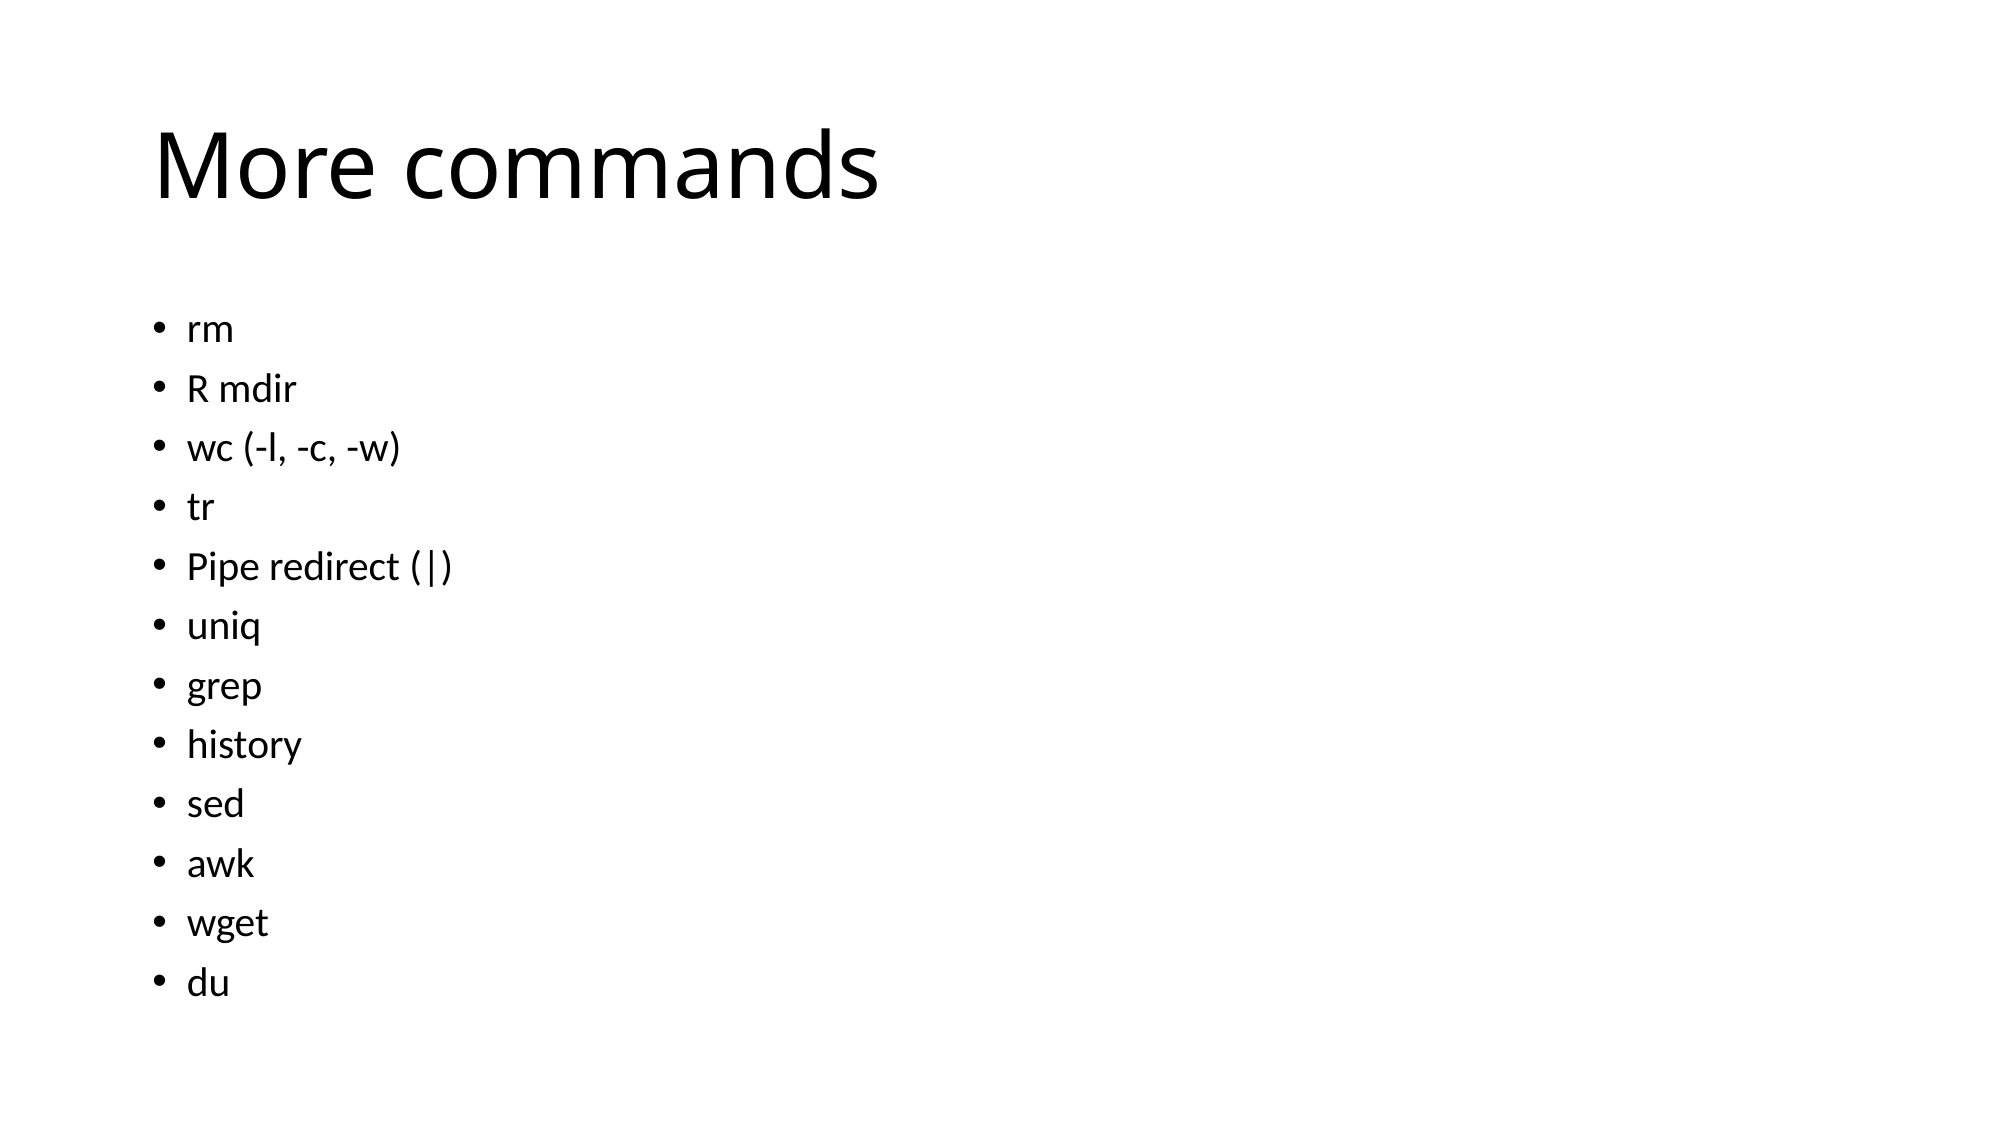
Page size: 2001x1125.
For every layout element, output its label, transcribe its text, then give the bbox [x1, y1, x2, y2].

list rm R mdir wc (-l, -c, -w) tr Pipe redirect (|) uniq grep history sed awk wget du [137, 299, 1863, 1014]
title More commands [137, 59, 1863, 278]
